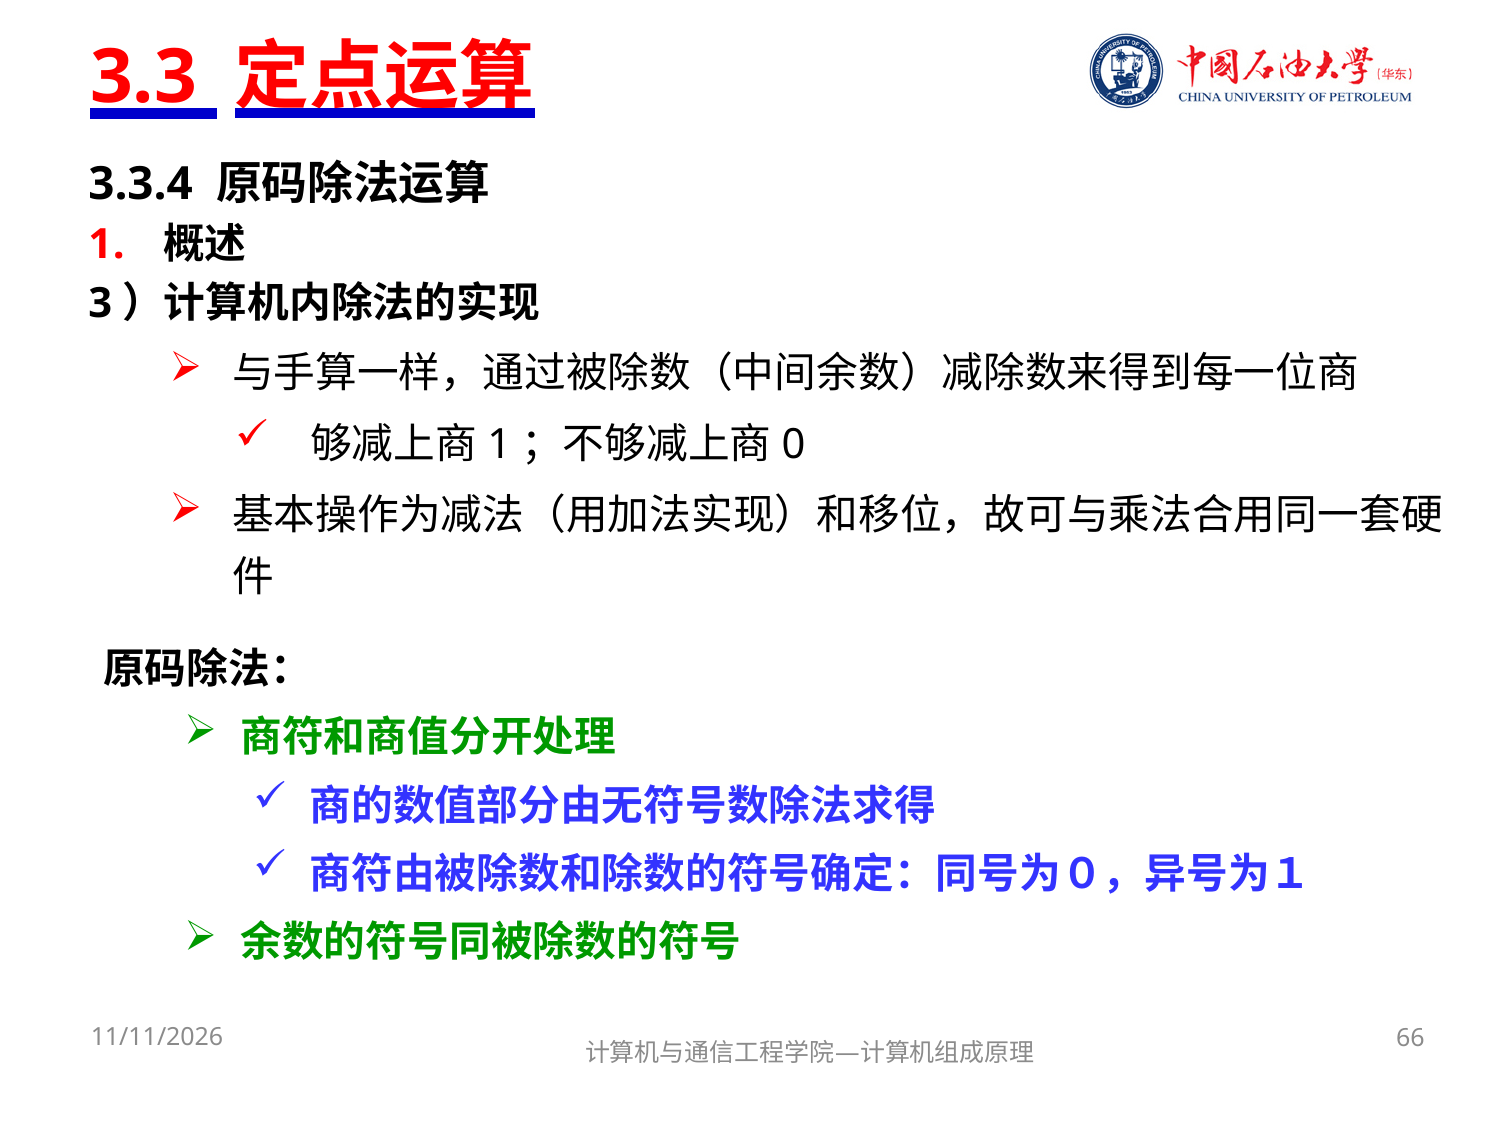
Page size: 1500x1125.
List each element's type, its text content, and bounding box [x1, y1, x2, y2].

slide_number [75, 1007, 426, 1068]
footer 计算机与通信工程学院—计算机组成原理 [531, 1021, 1089, 1082]
slide_number 66 [1089, 1008, 1440, 1069]
text_box 原码除法： 商符和商值分开处理 商的数值部分由无符号数除法求得 商符由被除数和除数的符号确定：同号为０，异号为１ 余数的符号同被除数的符号 [88, 624, 1355, 973]
title 3.3 定点运算 [75, 8, 1425, 136]
list 3.3.4 原码除法运算 概述 3）计算机内除法的实现 与手算一样，通过被除数（中间余数）减除数来得到每一位商 够减上商1；不够减上商0 基本操作为减法（用加法实现）和移位，故可与乘法合用同一套硬件 [73, 145, 1471, 625]
